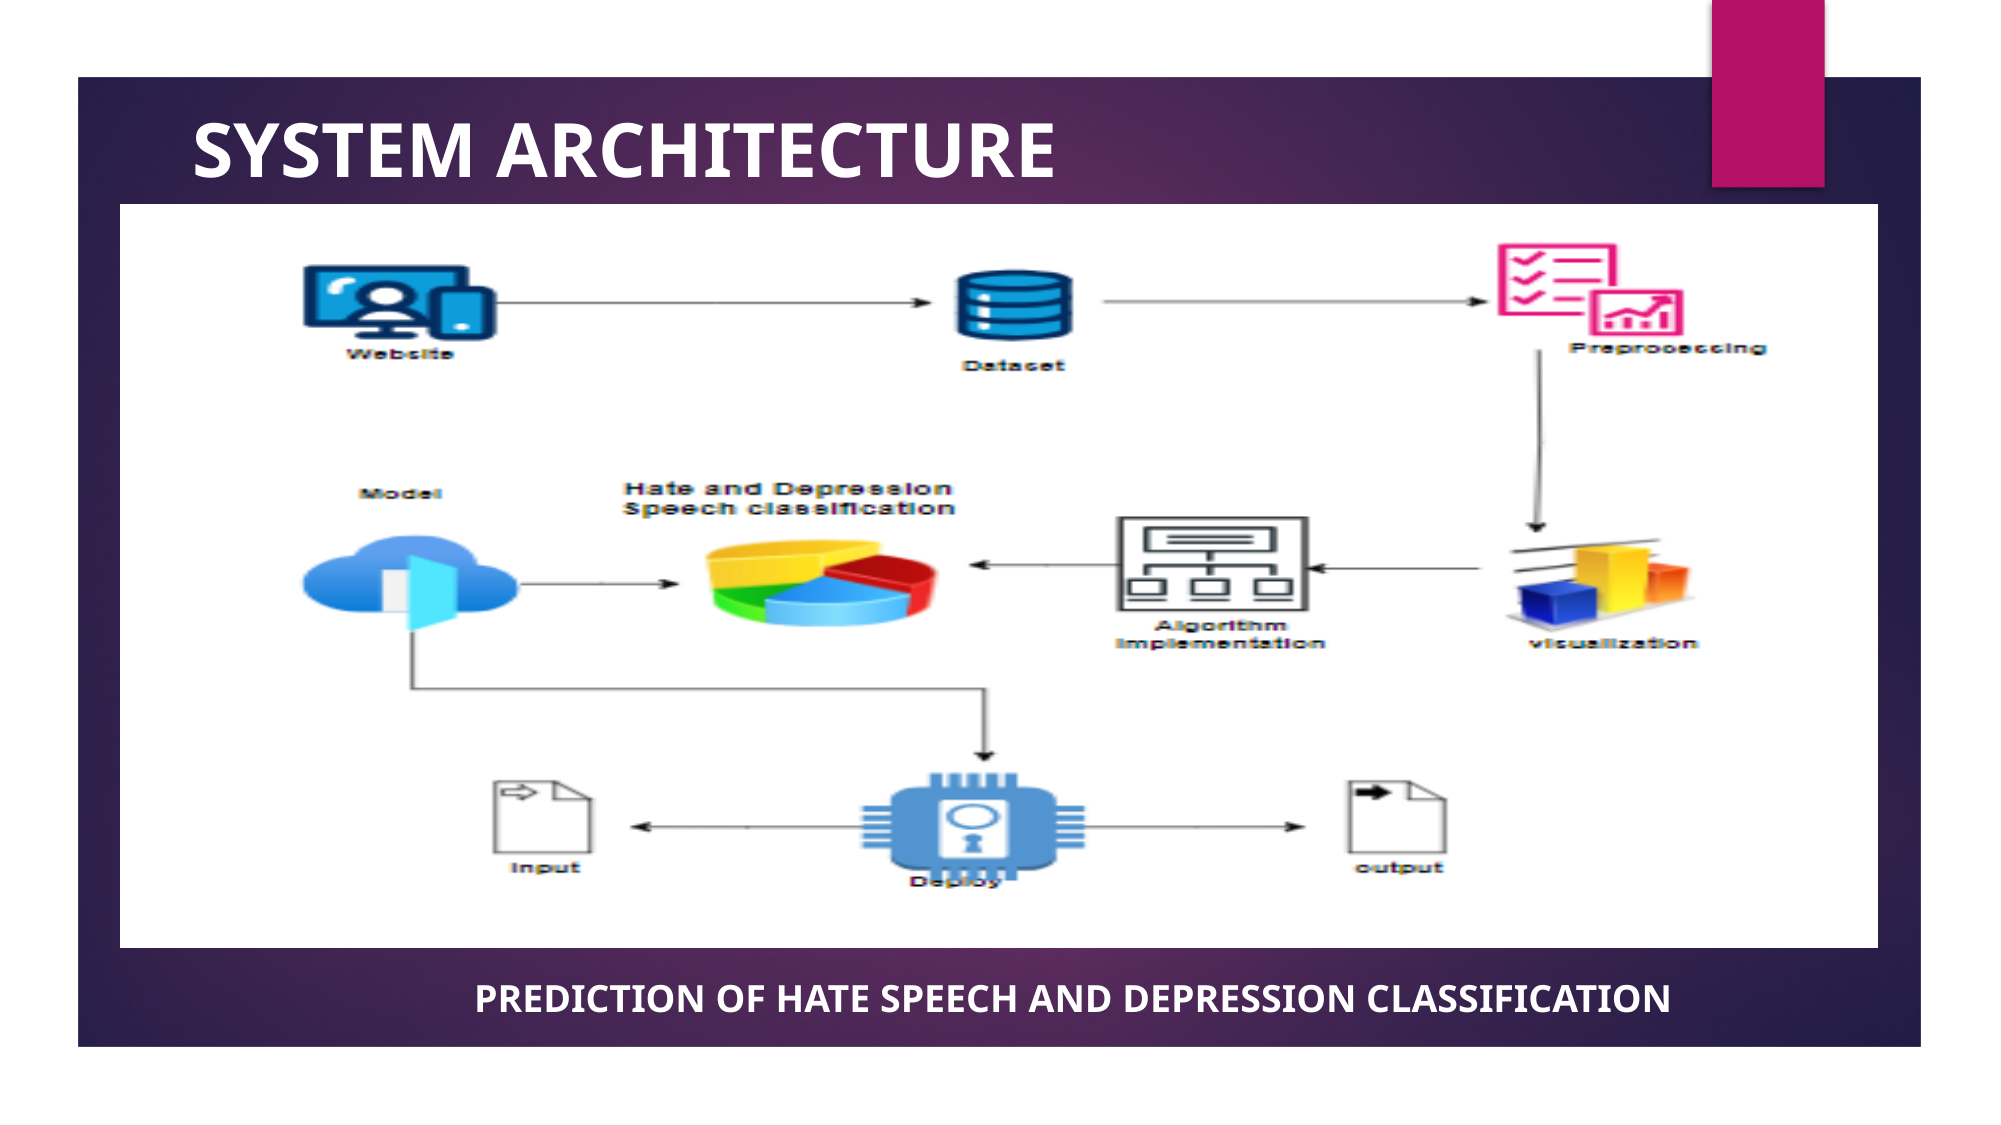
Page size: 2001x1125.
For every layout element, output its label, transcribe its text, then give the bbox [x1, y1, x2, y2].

picture [119, 204, 1878, 948]
text_box PREDICTION OF HATE SPEECH AND DEPRESSION CLASSIFICATION [433, 967, 1714, 1028]
subtitle SYSTEM ARCHITECTURE [177, 95, 1625, 203]
